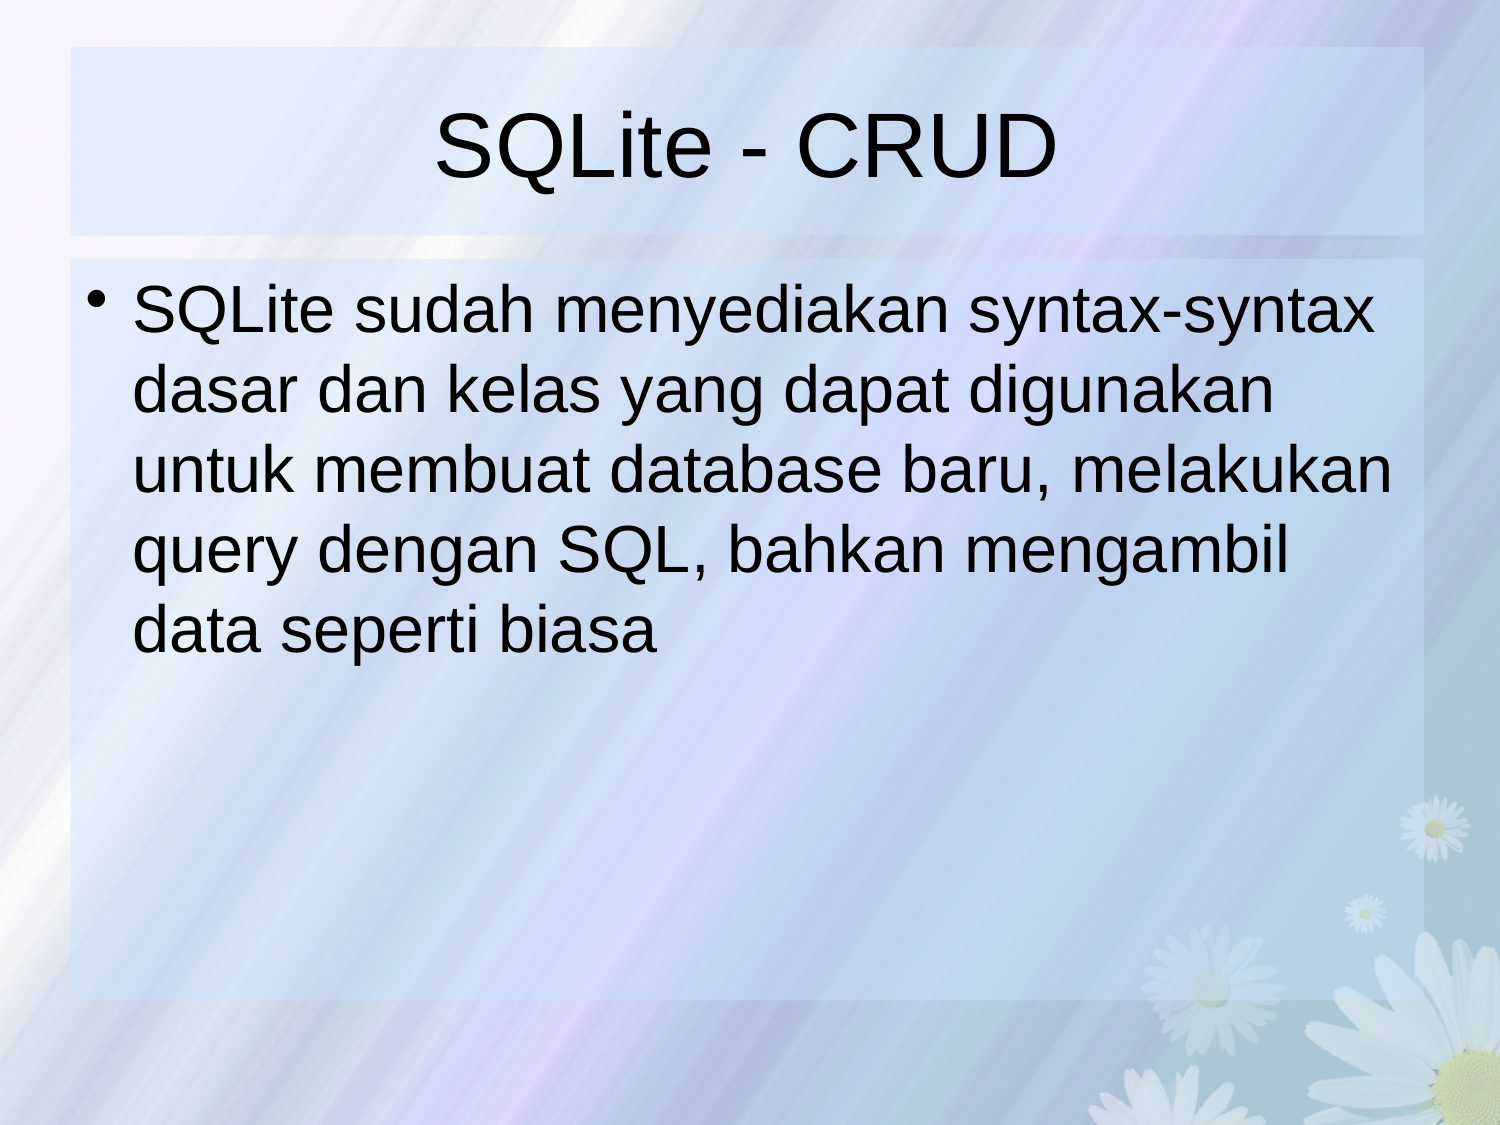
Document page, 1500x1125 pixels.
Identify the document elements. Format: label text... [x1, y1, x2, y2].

title SQLite - CRUD [70, 47, 1425, 236]
list SQLite sudah menyediakan syntax-syntax dasar dan kelas yang dapat digunakan untuk membuat database baru, melakukan query dengan SQL, bahkan mengambil data seperti biasa [70, 258, 1425, 1001]
picture [0, 0, 1500, 1125]
